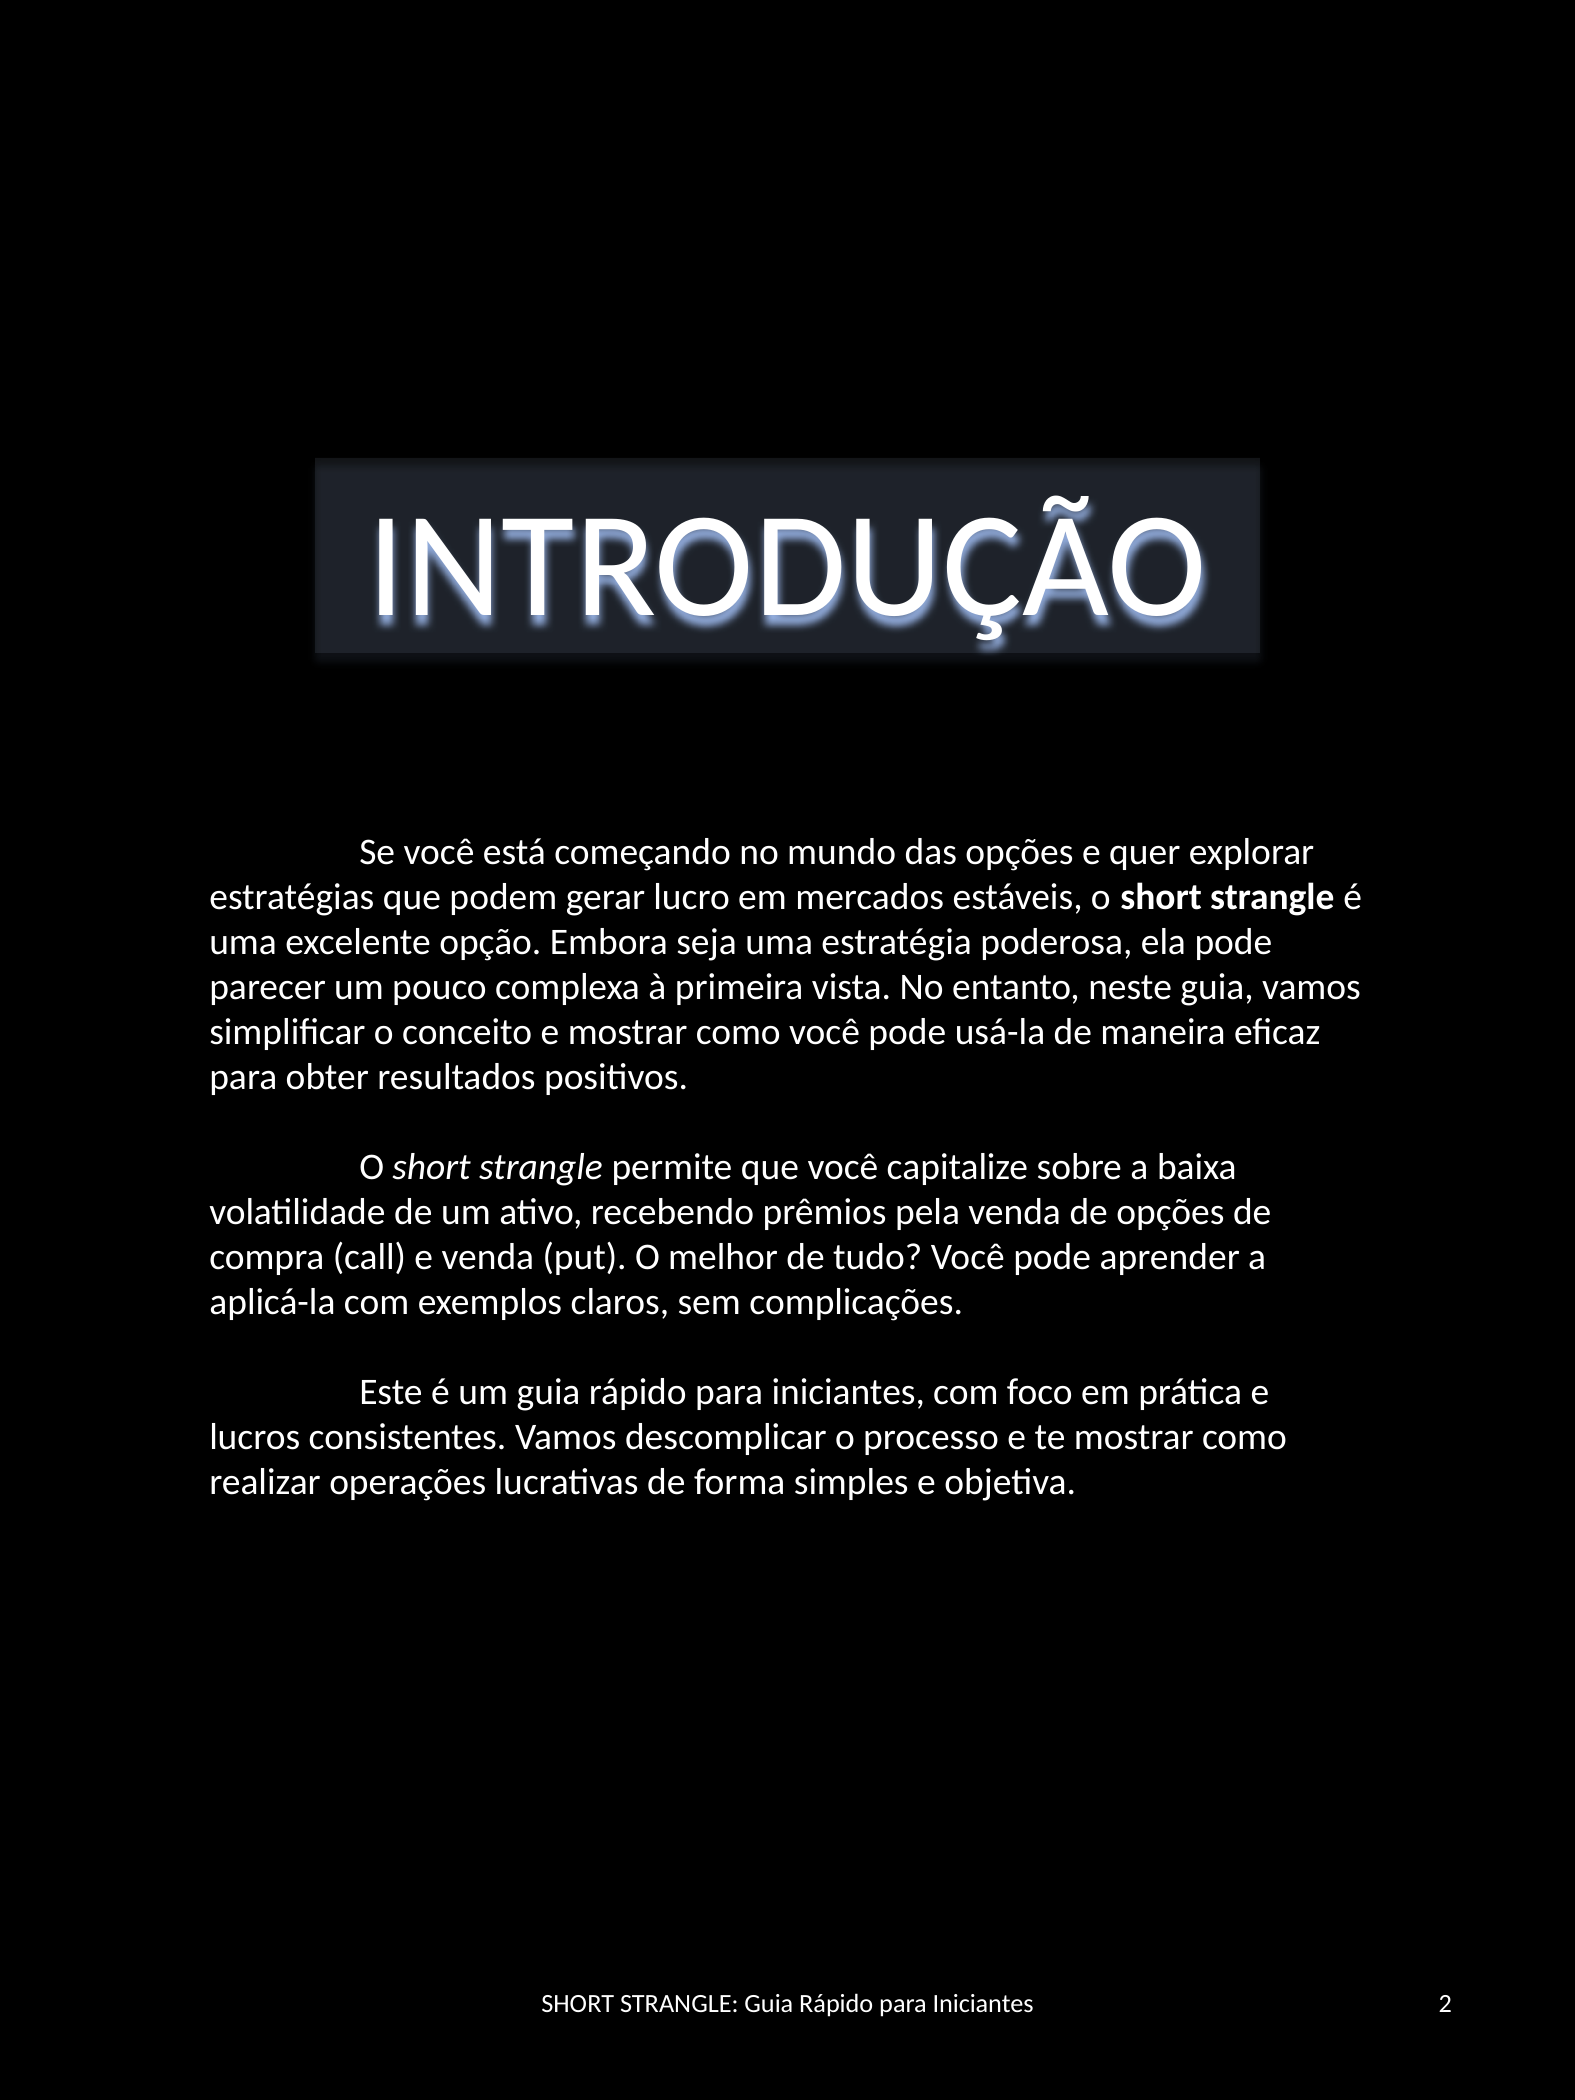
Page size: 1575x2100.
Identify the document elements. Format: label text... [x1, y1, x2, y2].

slide_number 2 [1112, 1946, 1467, 2059]
text_box INTRODUÇÃO [315, 457, 1260, 653]
text_box Se você está começando no mundo das opções e quer explorar estratégias que podem gerar lucro em mercados estáveis, o short strangle é uma excelente opção. Embora seja uma estratégia poderosa, ela pode parecer um pouco complexa à primeira vista. No entanto, neste guia, vamos simplificar o conceito e mostrar como você pode usá-la de maneira eficaz para obter resultados positivos. O short strangle permite que você capitalize sobre a baixa volatilidade de um ativo, recebendo prêmios pela venda de opções de compra (call) e venda (put). O melhor de tudo? Você pode aprender a aplicá-la com exemplos claros, sem complicações. Este é um guia rápido para iniciantes, com foco em prática e lucros consistentes. Vamos descomplicar o processo e te mostrar como realizar operações lucrativas de forma simples e objetiva. [194, 819, 1381, 1510]
footer SHORT STRANGLE: Guia Rápido para Iniciantes [521, 1946, 1054, 2059]
